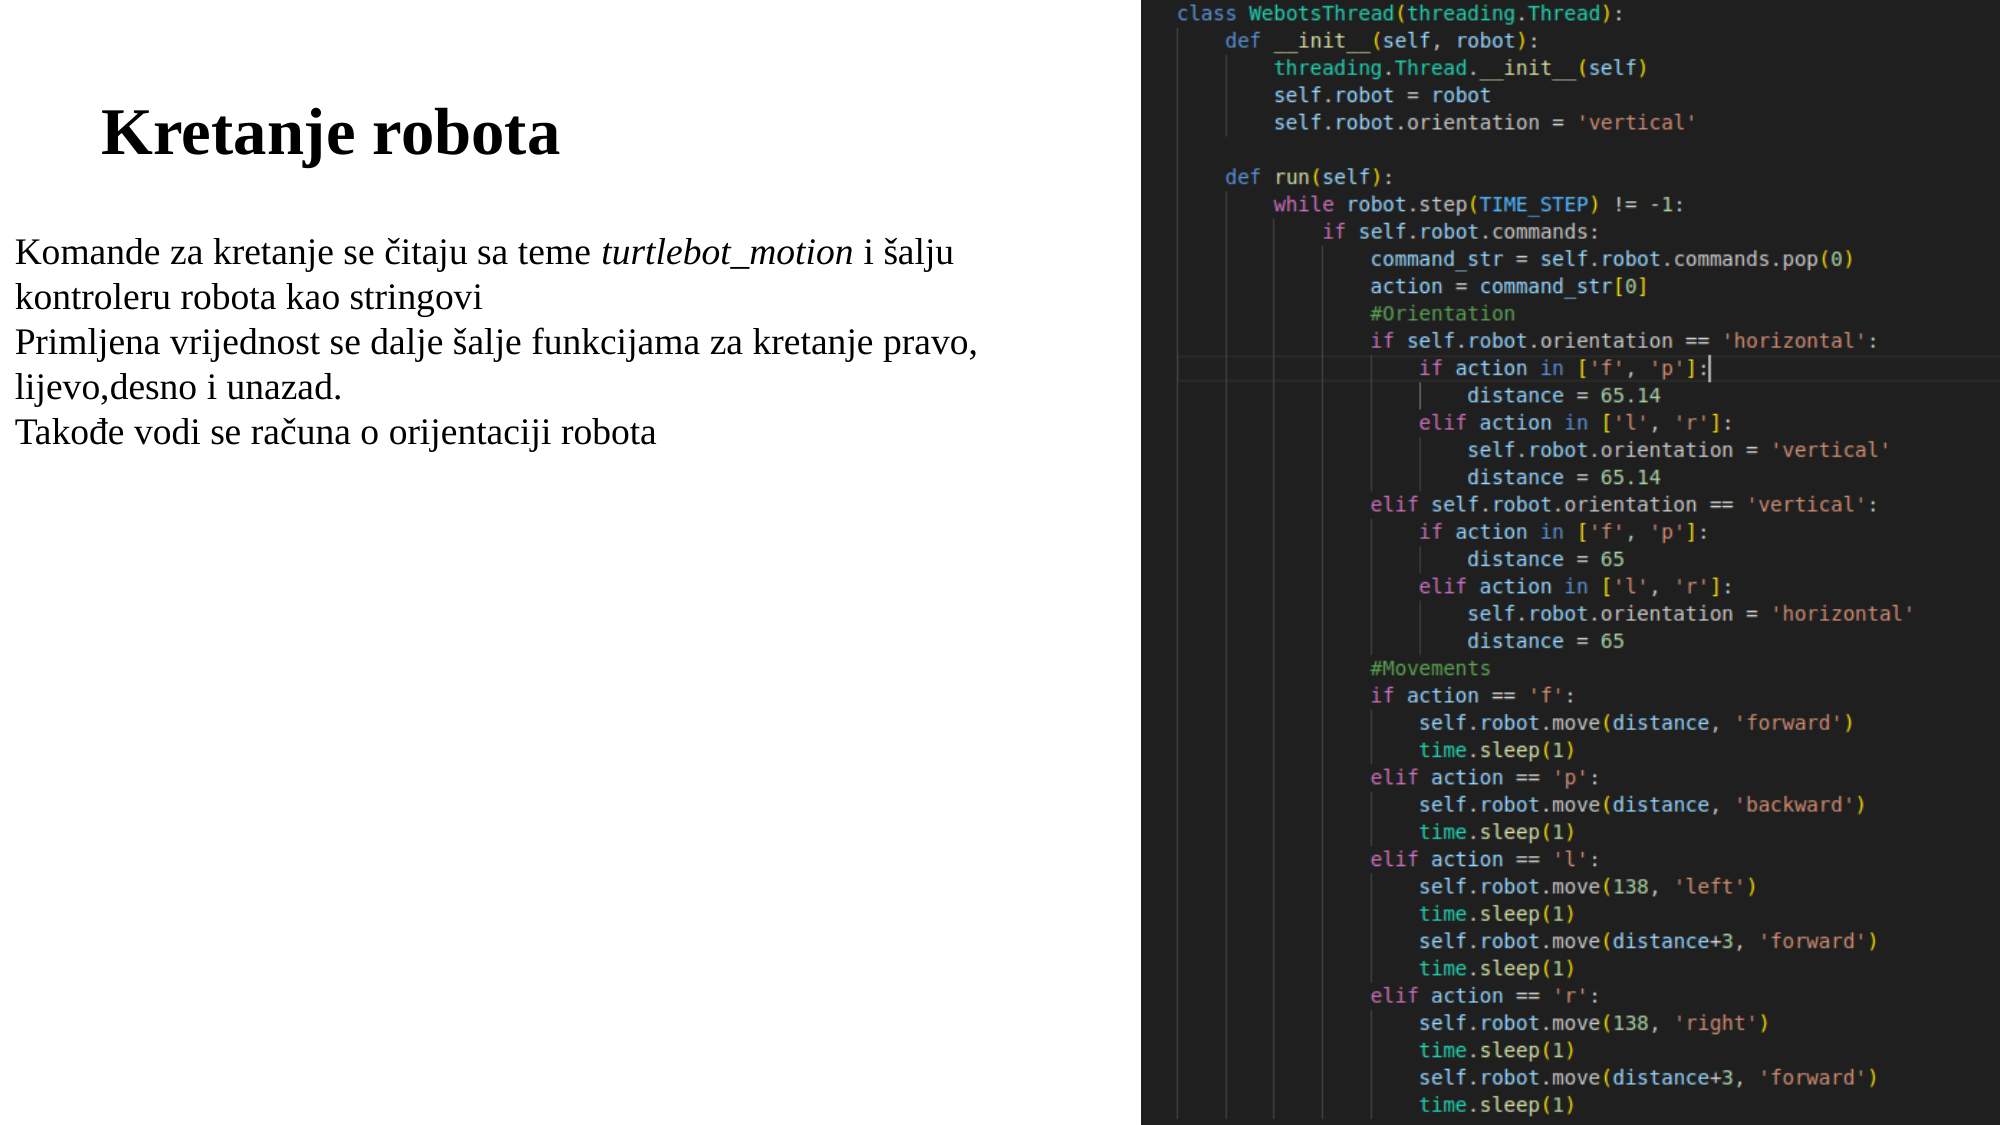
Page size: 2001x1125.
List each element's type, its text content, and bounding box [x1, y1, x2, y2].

text_box Komande za kretanje se čitaju sa teme turtlebot_motion i šalju kontroleru robota kao stringovi Primljena vrijednost se dalje šalje funkcijama za kretanje pravo, lijevo,desno i unazad. Takođe vodi se računa o orijentaciji robota [0, 219, 1072, 550]
picture [1141, 0, 2000, 1125]
text_box Kretanje robota [86, 45, 675, 219]
